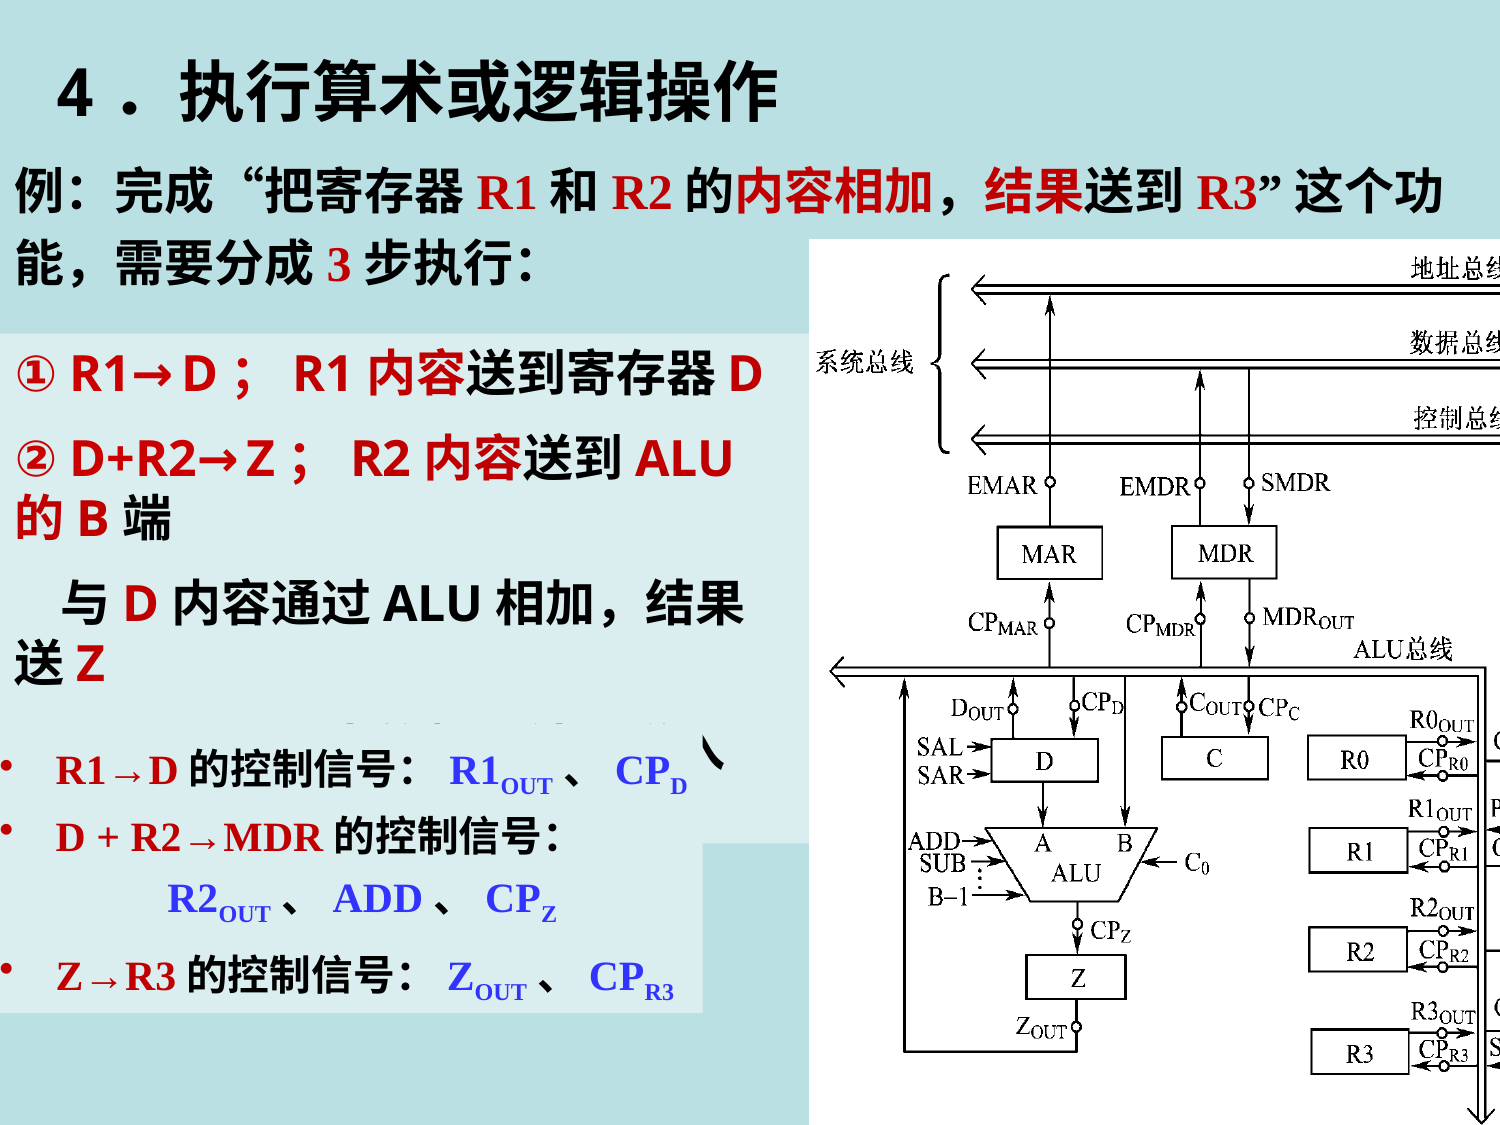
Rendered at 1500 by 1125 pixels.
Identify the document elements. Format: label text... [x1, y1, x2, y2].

text_box R1→D的控制信号：R1OUT、CPD D + R2→MDR的控制信号： R2OUT、ADD、CPZ Z→R3的控制信号：ZOUT、CPR3 [0, 723, 703, 1013]
text_box 例：完成“把寄存器R1和R2的内容相加，结果送到R3”这个功能，需要分成3步执行： [0, 139, 1500, 299]
text_box ① R1→D；R1内容送到寄存器D ② D+R2→Z；R2内容送到ALU的B端 与D内容通过ALU相加，结果送Z ③ Z→R3；Z中的相加结果送入R3中 [0, 333, 803, 844]
text_box 4．执行算术或逻辑操作 [41, 42, 940, 138]
picture [808, 238, 1500, 1125]
